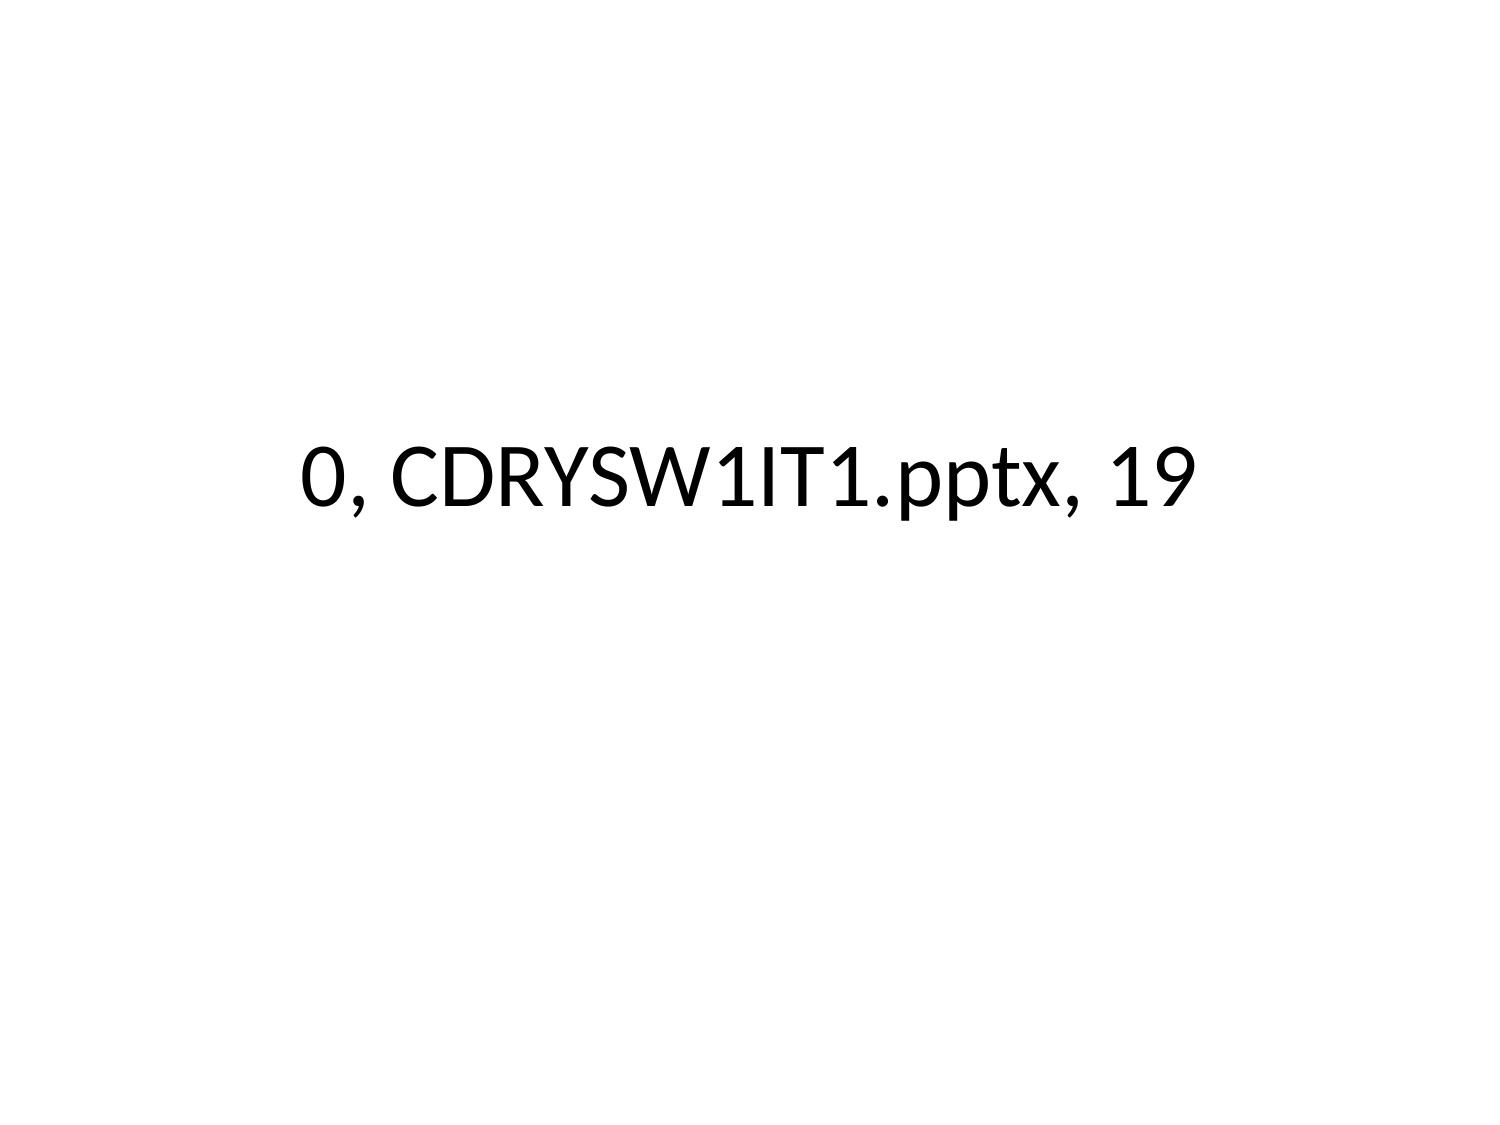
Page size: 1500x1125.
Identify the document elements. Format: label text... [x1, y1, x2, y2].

title 0, CDRYSW1IT1.pptx, 19 [112, 349, 1388, 591]
